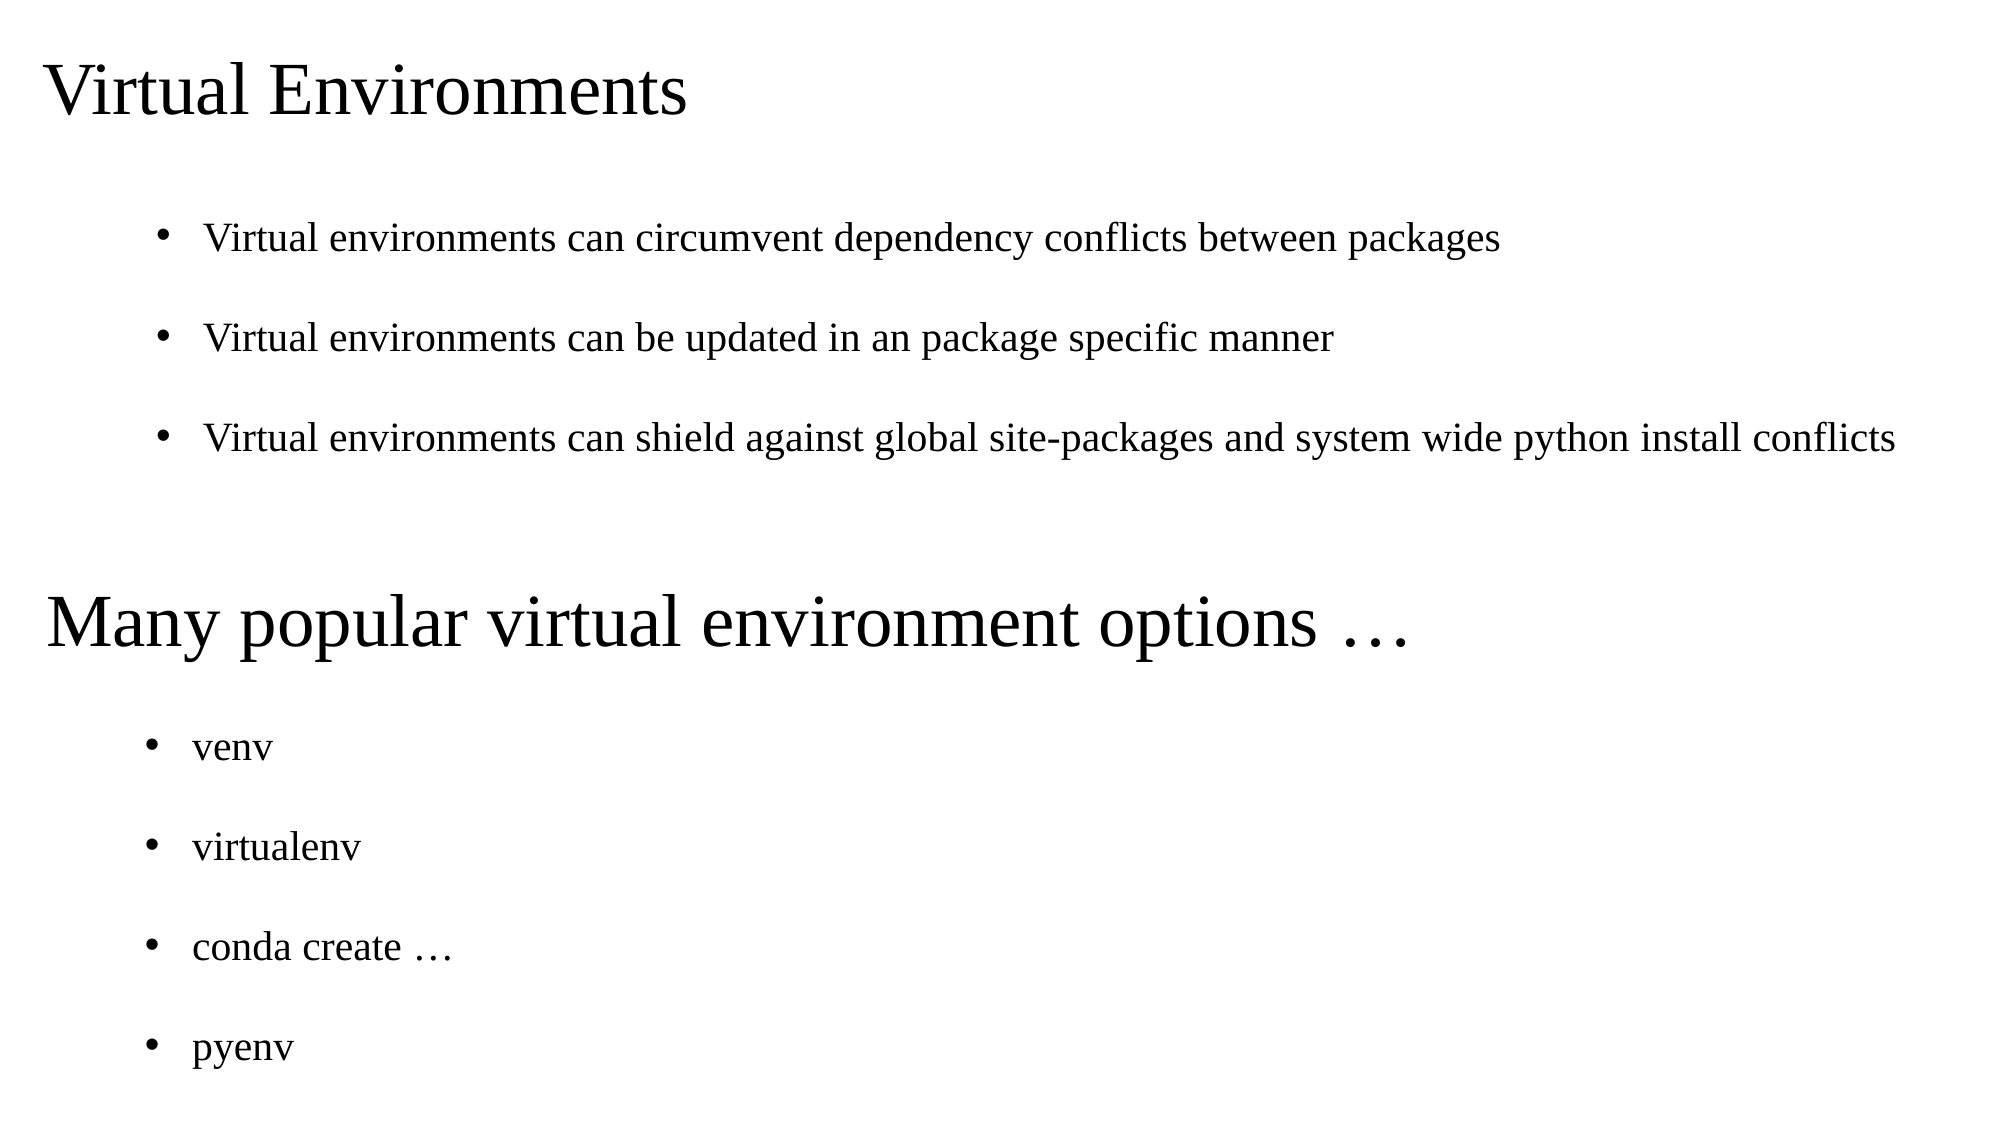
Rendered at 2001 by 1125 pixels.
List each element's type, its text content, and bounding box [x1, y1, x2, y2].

text_box Virtual Environments [27, 31, 704, 137]
text_box venv virtualenv conda create … pyenv [130, 711, 480, 1077]
text_box Many popular virtual environment options … [31, 563, 1448, 669]
text_box Virtual environments can circumvent dependency conflicts between packages Virtual environments can be updated in an package specific manner Virtual environments can shield against global site-packages and system wide python install conflicts [141, 202, 1913, 468]
